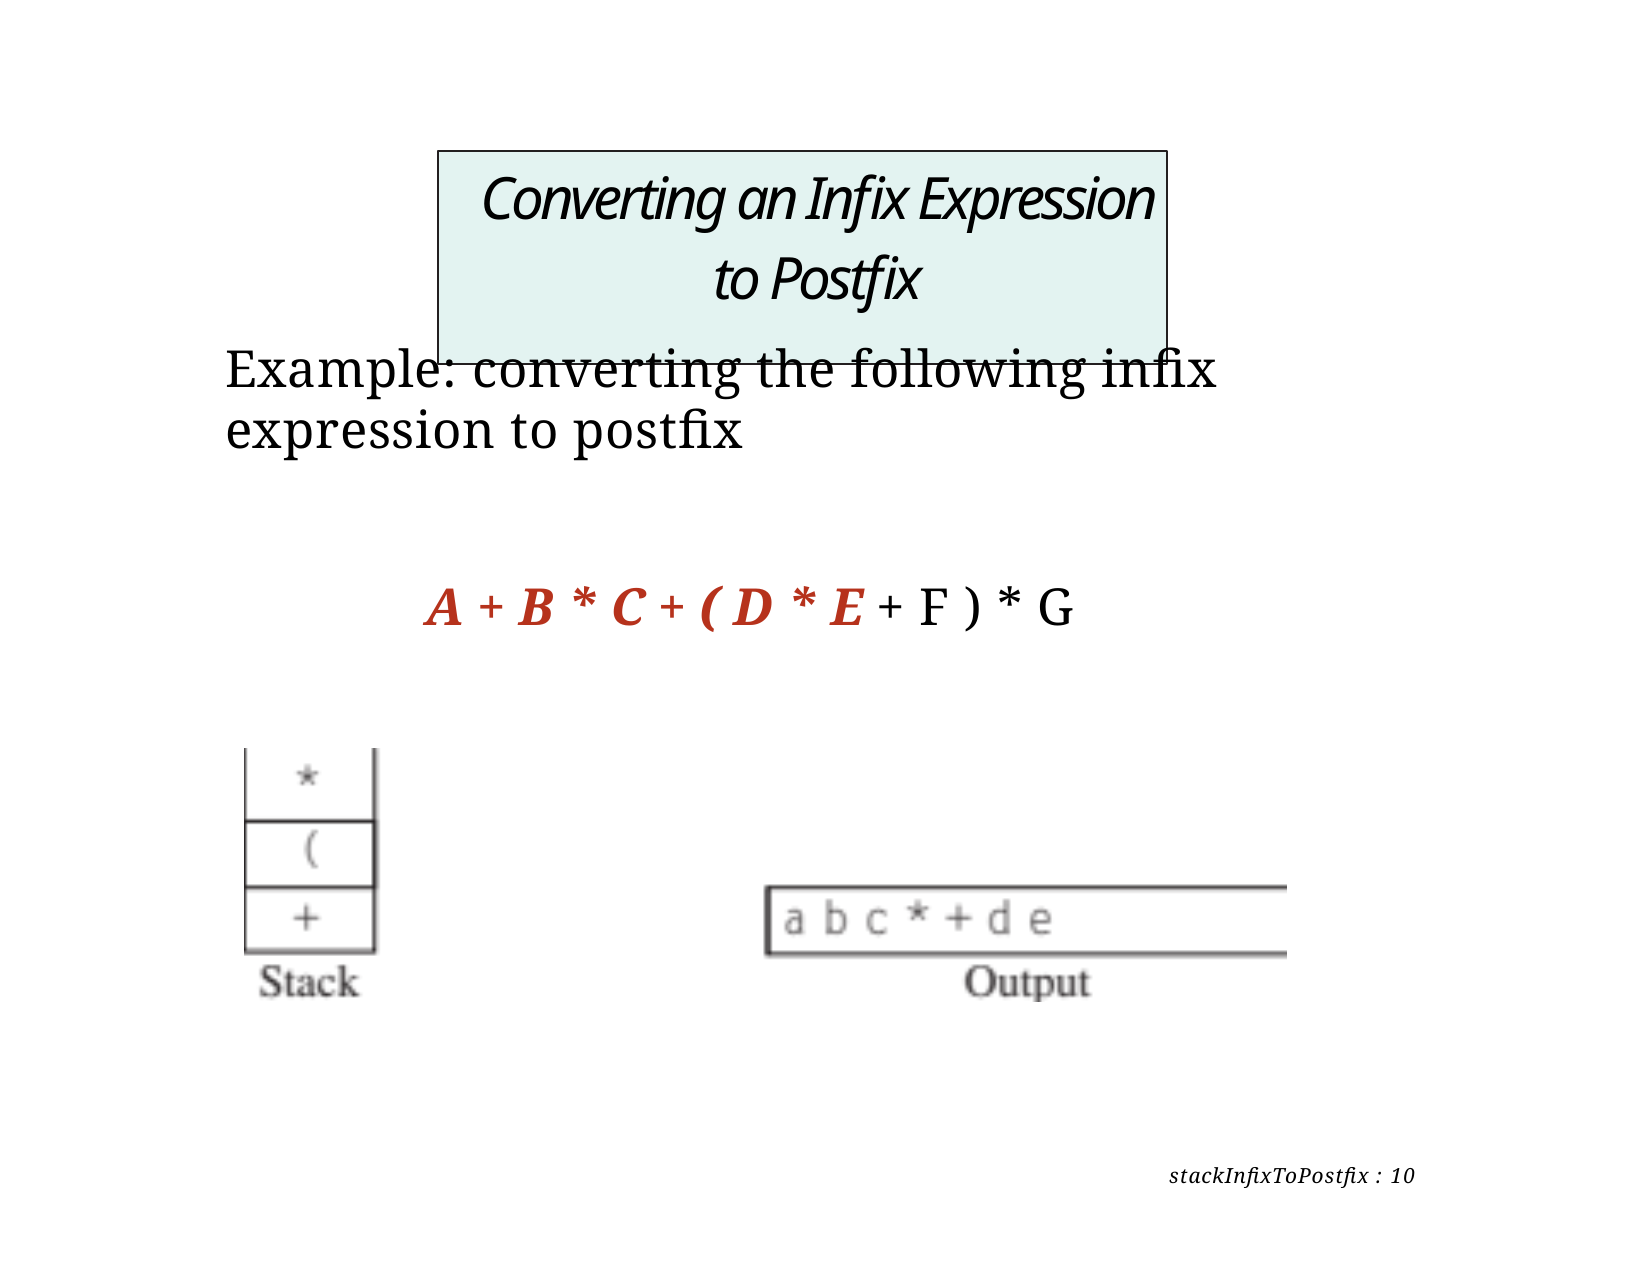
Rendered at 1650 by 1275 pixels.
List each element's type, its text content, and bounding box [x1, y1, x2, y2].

text_box Example: converting the following infix expression to postfix [222, 334, 1275, 459]
text_box A + B * C + ( D * E + F ) * G [222, 572, 1275, 636]
picture [243, 748, 1288, 1002]
slide_number stackInfixToPostfix : 10 [1167, 1162, 1430, 1275]
title Converting an Infix Expression to Postfix [437, 151, 1168, 334]
